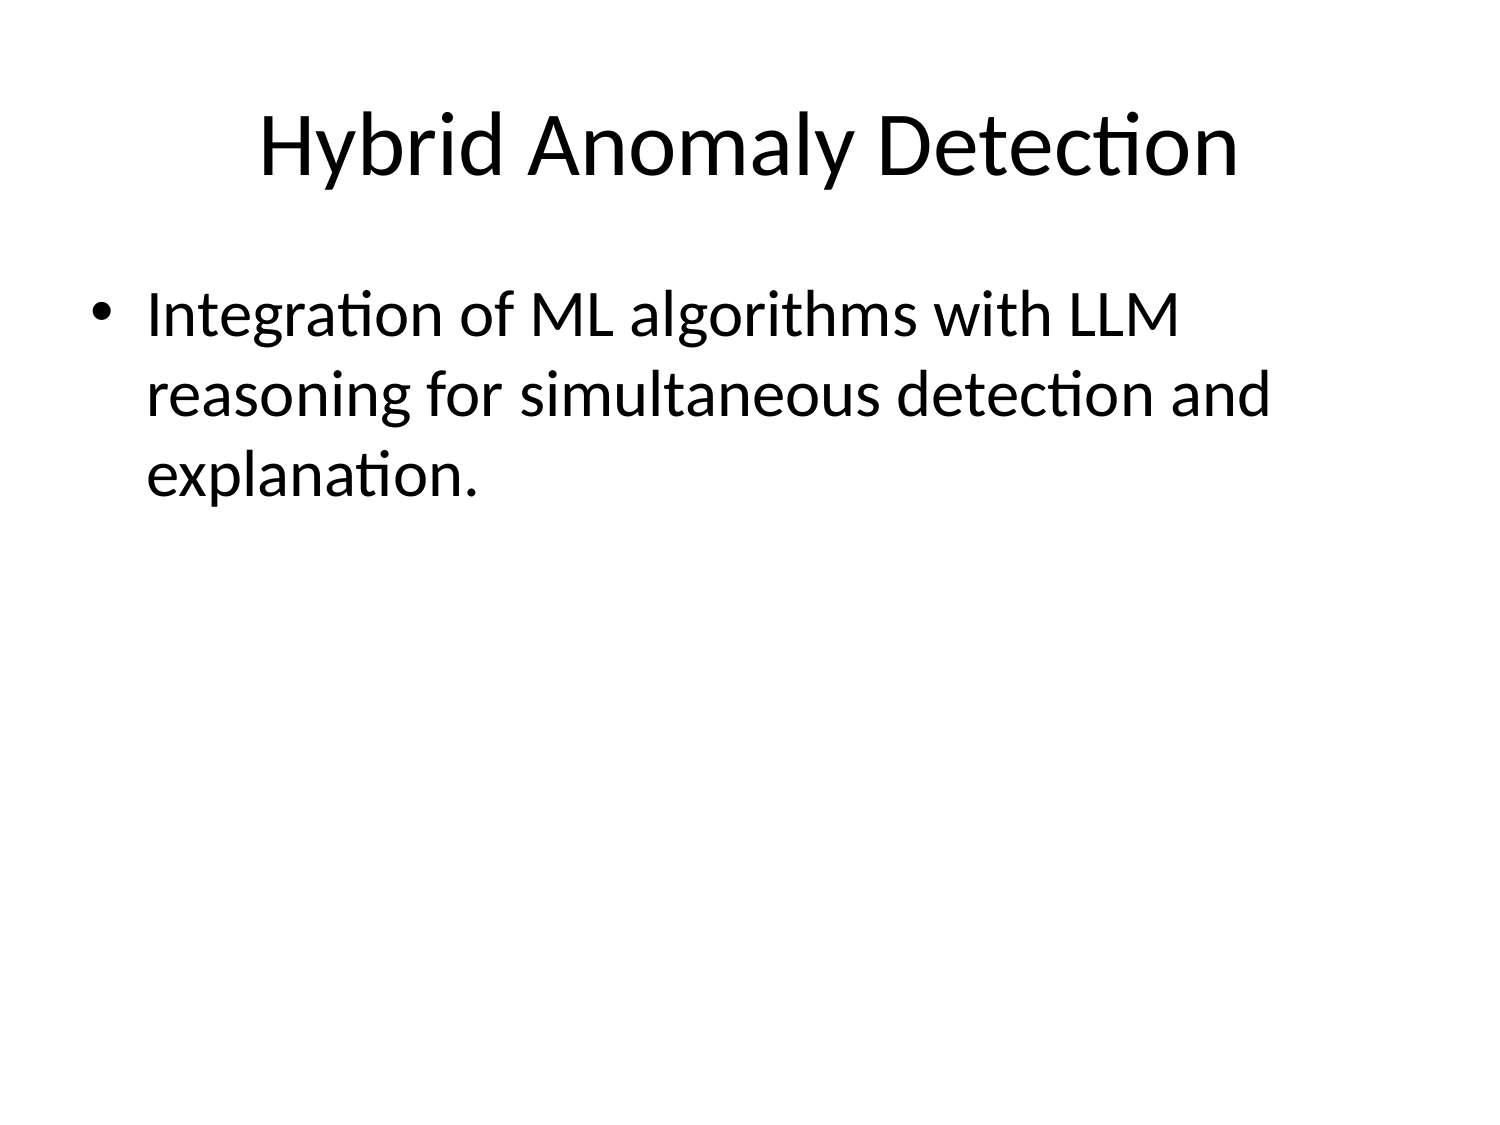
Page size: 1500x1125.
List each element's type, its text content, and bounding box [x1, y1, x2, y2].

list Integration of ML algorithms with LLM reasoning for simultaneous detection and explanation. [75, 262, 1425, 1005]
title Hybrid Anomaly Detection [75, 45, 1425, 233]
